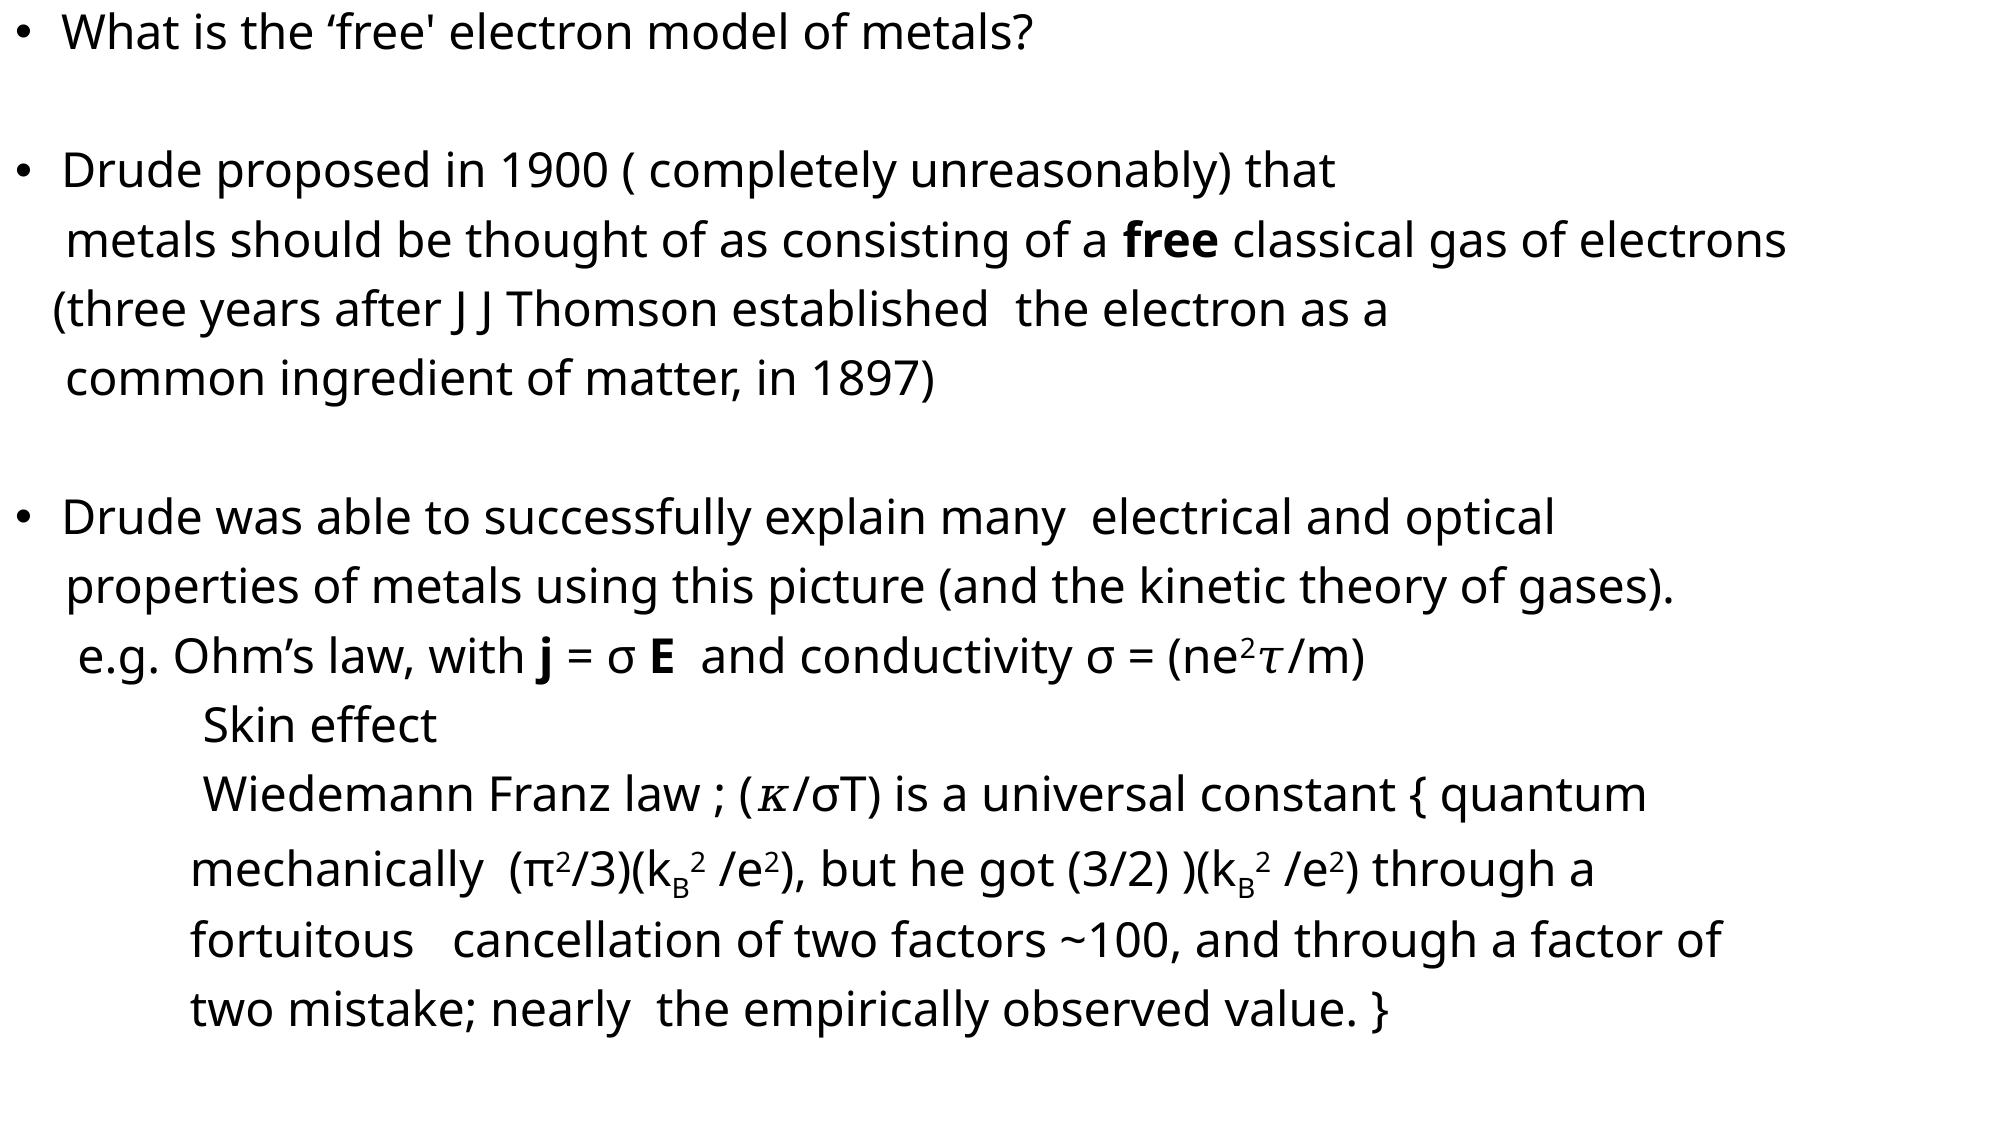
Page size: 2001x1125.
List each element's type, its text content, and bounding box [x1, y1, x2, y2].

list What is the ‘free' electron model of metals? Drude proposed in 1900 ( completely unreasonably) that metals should be thought of as consisting of a free classical gas of electrons (three years after J J Thomson established the electron as a common ingredient of matter, in 1897) Drude was able to successfully explain many electrical and optical properties of metals using this picture (and the kinetic theory of gases). e.g. Ohm’s law, with j = σ E and conductivity σ = (ne2𝜏/m) Skin effect Wiedemann Franz law ; (𝜅/σT) is a universal constant { quantum mechanically (π2/3)(kB2 /e2), but he got (3/2) )(kB2 /e2) through a fortuitous cancellation of two factors ~100, and through a factor of two mistake; nearly the empirically observed value. } [0, 0, 2000, 1125]
